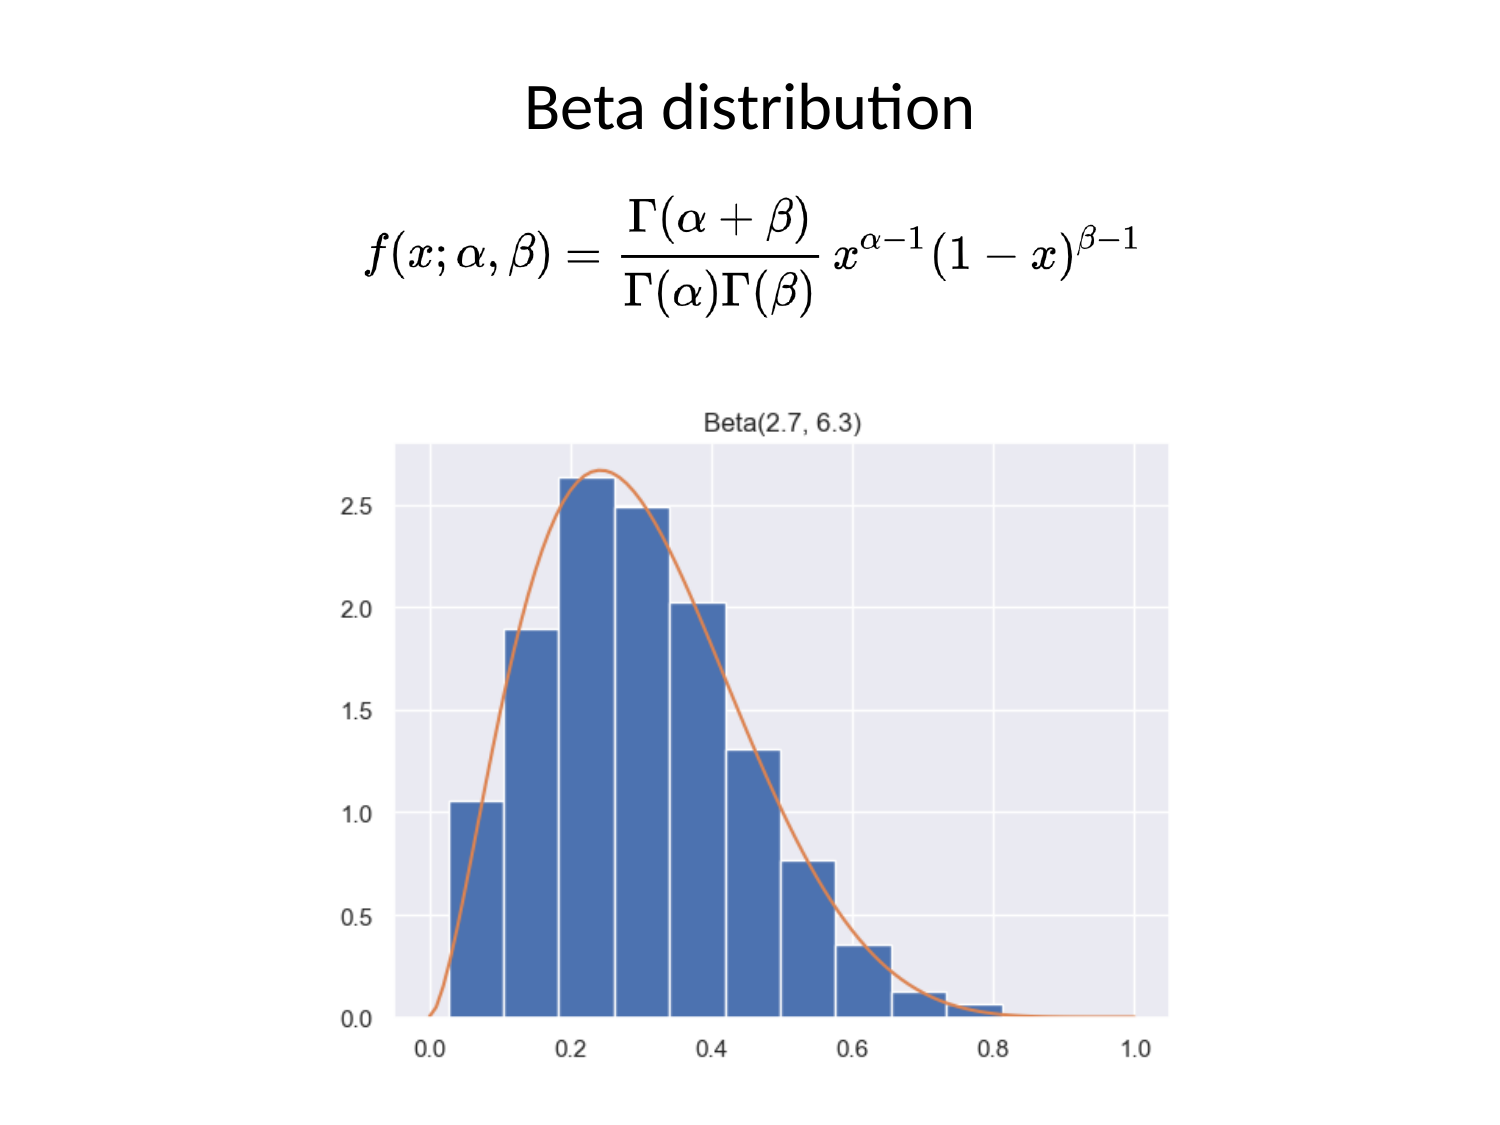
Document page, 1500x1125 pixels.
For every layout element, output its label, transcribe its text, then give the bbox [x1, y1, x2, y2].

picture [305, 385, 1195, 1077]
picture [359, 184, 1141, 327]
title Beta distribution [75, 45, 1425, 161]
